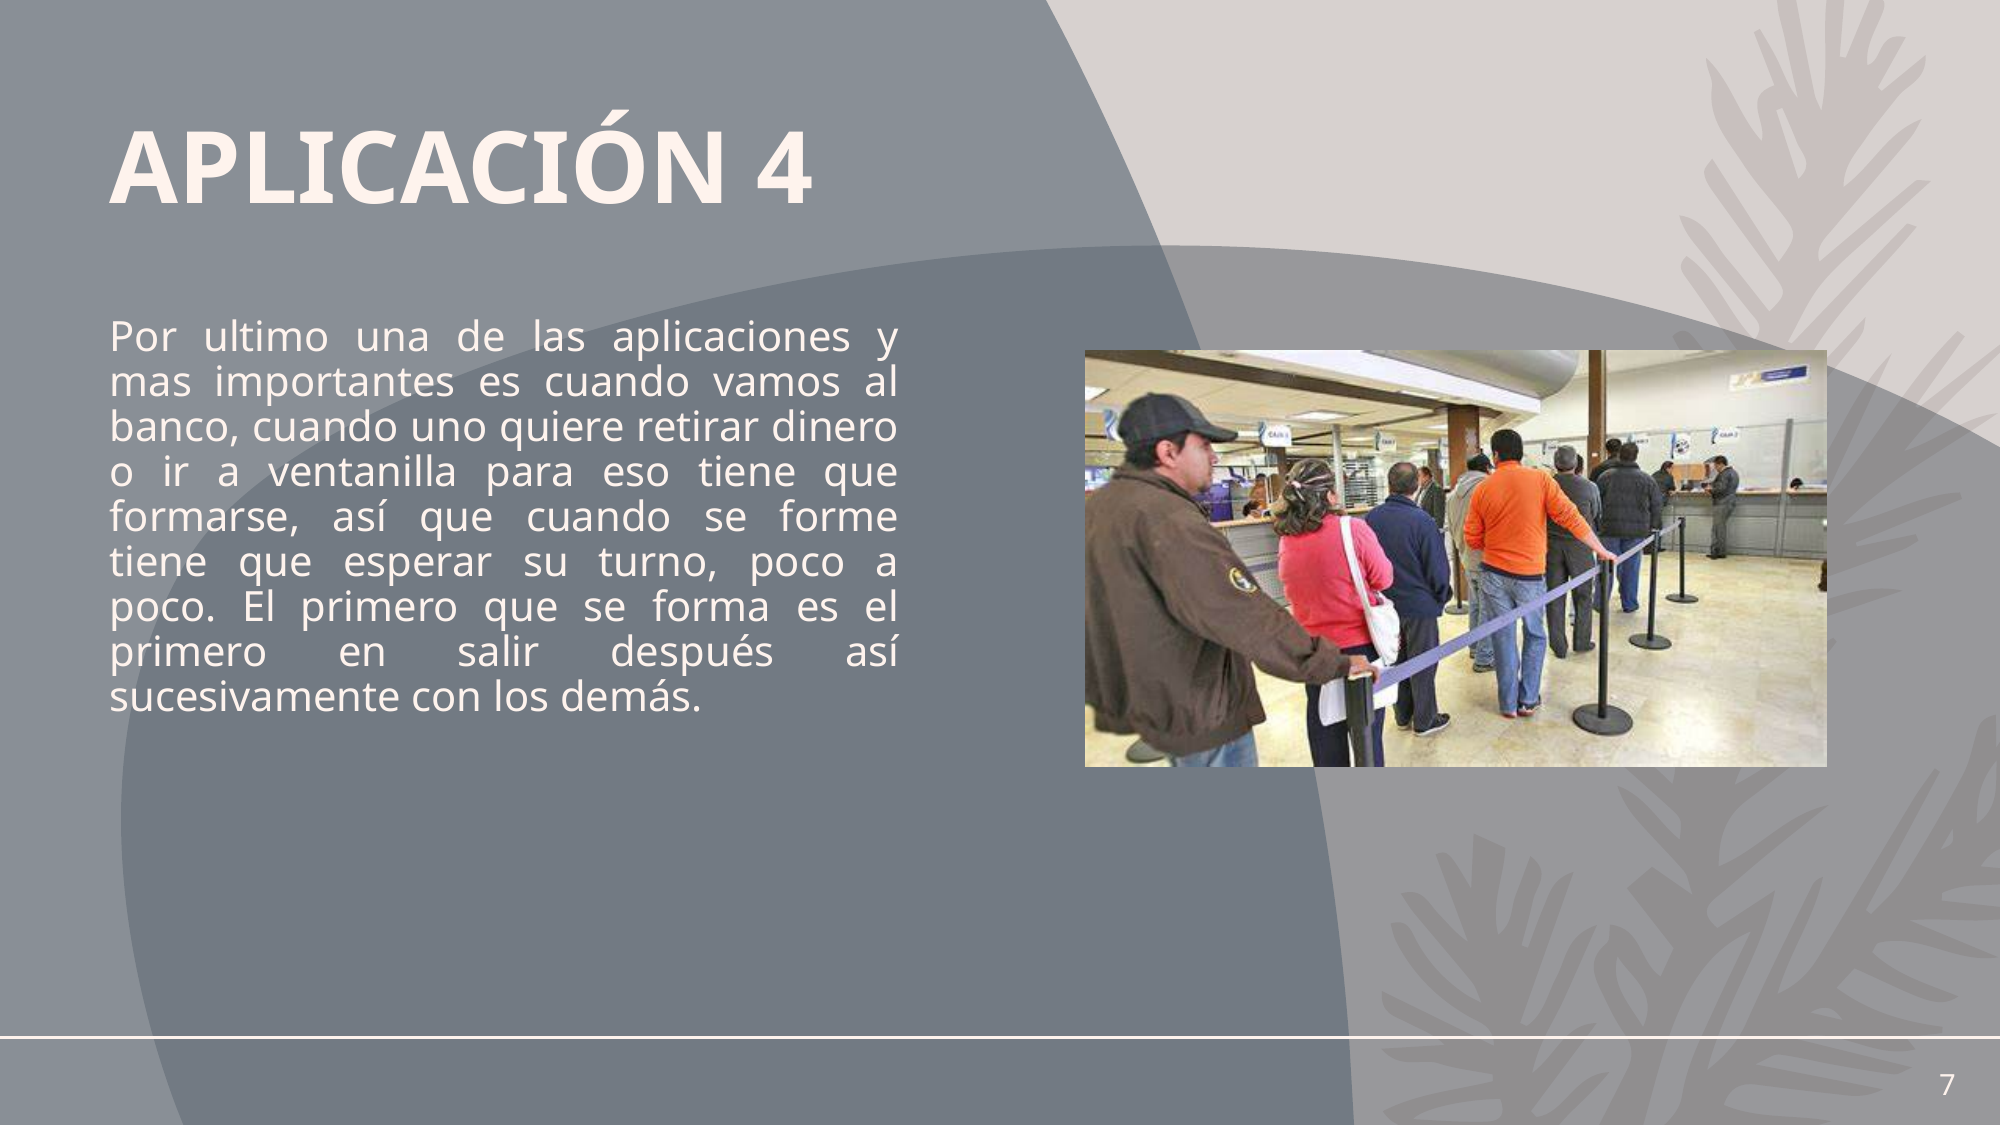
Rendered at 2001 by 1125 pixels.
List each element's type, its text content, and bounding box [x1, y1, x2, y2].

list Por ultimo una de las aplicaciones y mas importantes es cuando vamos al banco, cuando uno quiere retirar dinero o ir a ventanilla para eso tiene que formarse, así que cuando se forme tiene que esperar su turno, poco a poco. El primero que se forma es el primero en salir después así sucesivamente con los demás. [94, 267, 915, 729]
picture [1085, 350, 1827, 767]
title APLICACIÓN 4 [94, 115, 1820, 227]
slide_number 7 [1808, 1060, 1971, 1112]
